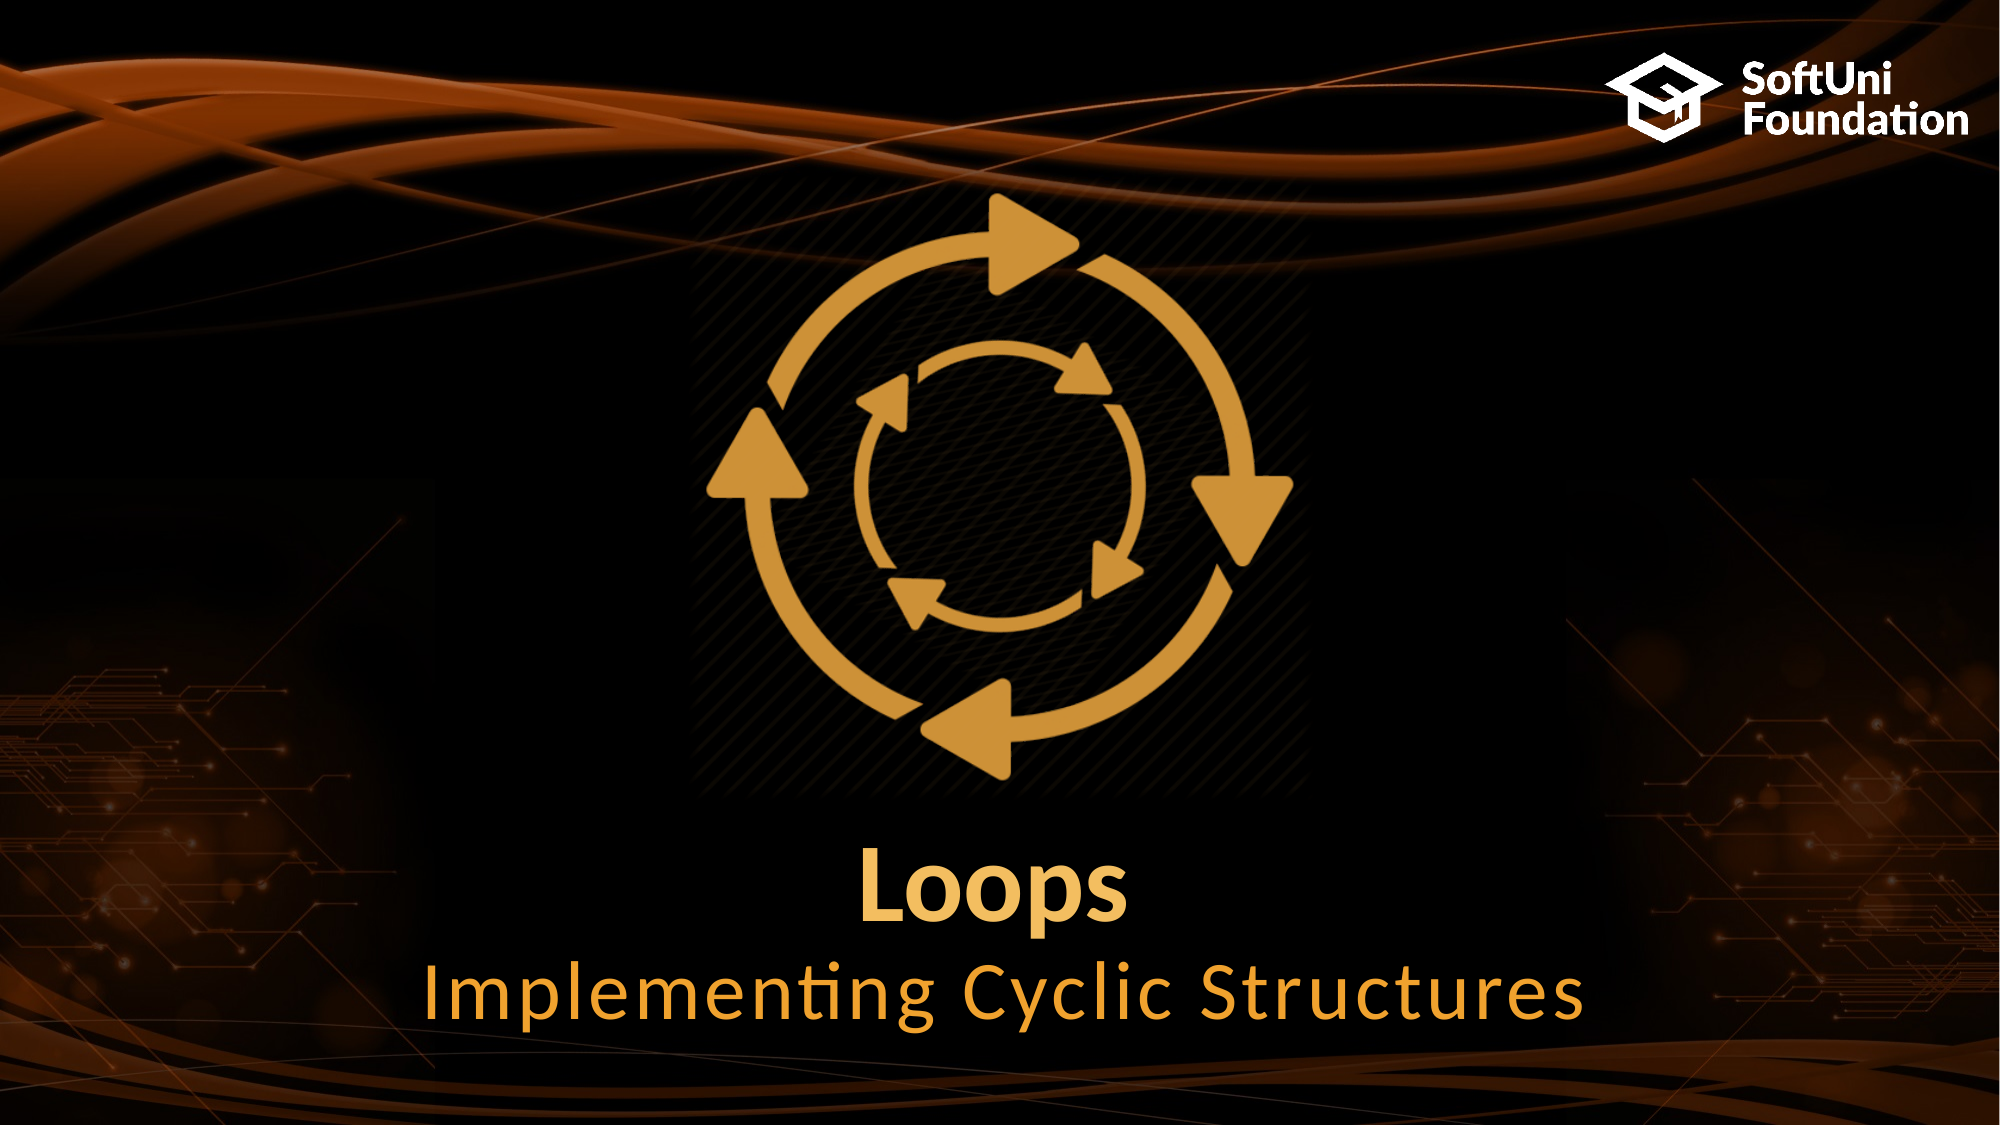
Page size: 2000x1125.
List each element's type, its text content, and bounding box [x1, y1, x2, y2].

title Loops [237, 787, 1750, 950]
picture [0, 0, 2000, 1125]
list Implementing Cyclic Structures [270, 924, 1738, 1039]
